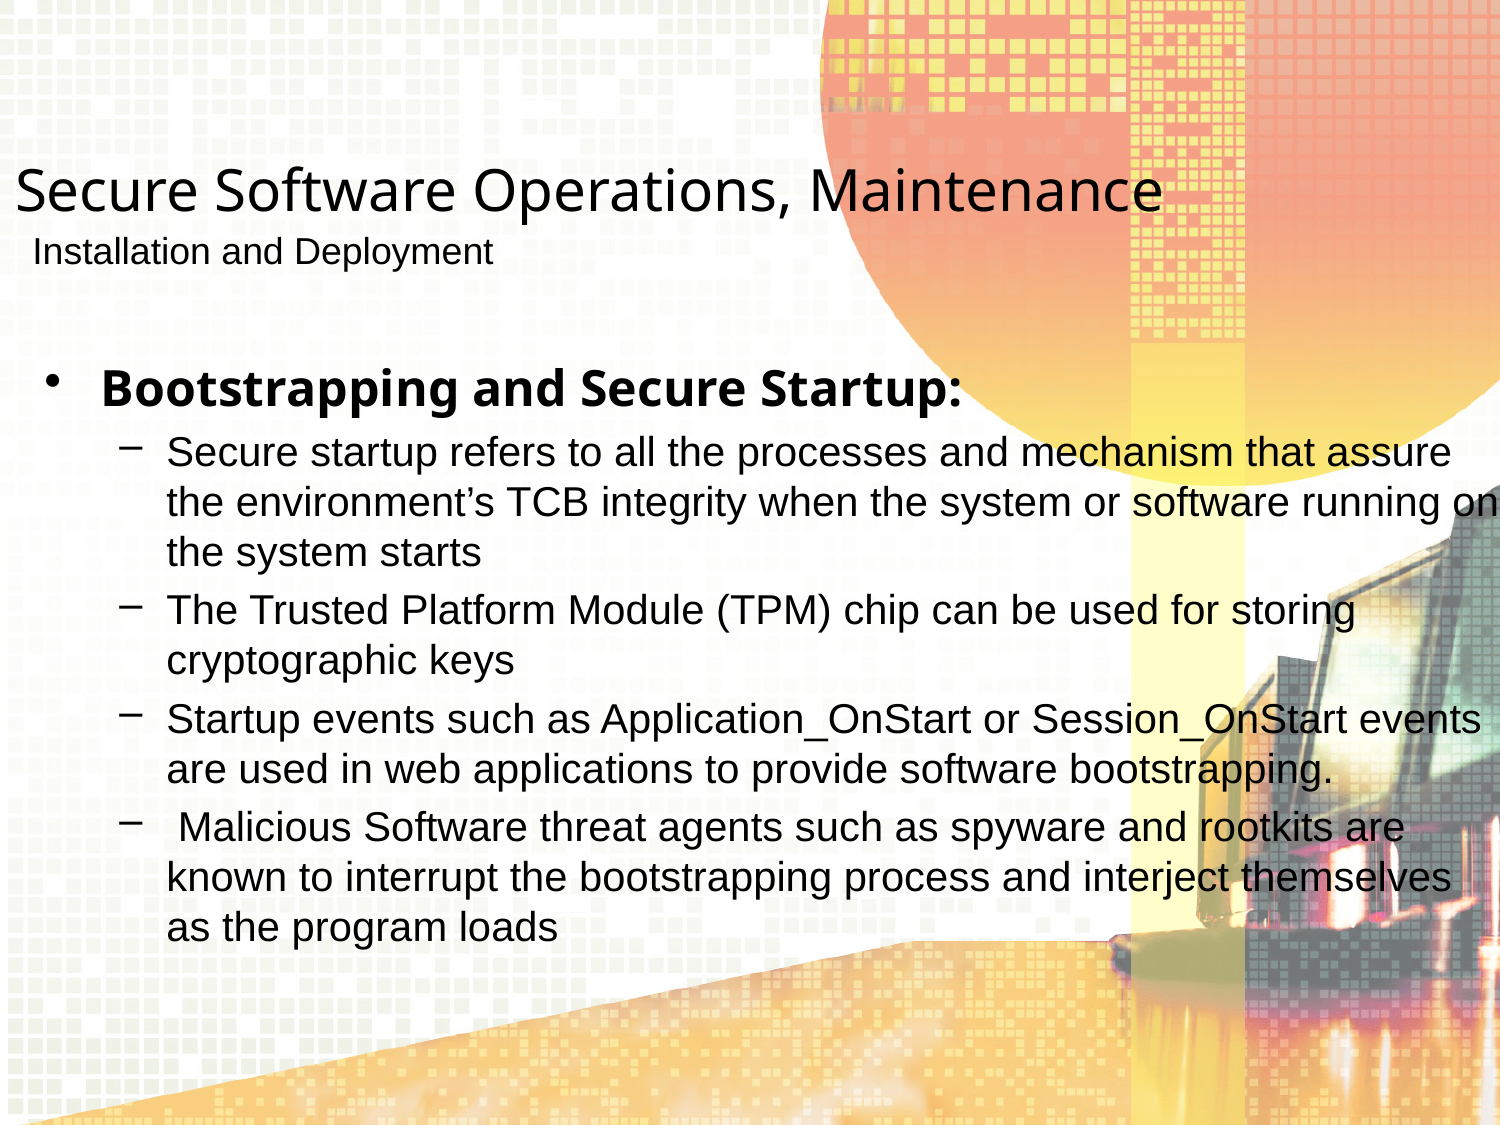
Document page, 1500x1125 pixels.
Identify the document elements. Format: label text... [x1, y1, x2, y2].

list Bootstrapping and Secure Startup: Secure startup refers to all the processes and mechanism that assure the environment’s TCB integrity when the system or software running on the system starts The Trusted Platform Module (TPM) chip can be used for storing cryptographic keys Startup events such as Application_OnStart or Session_OnStart events are used in web applications to provide software bootstrapping. Malicious Software threat agents such as spyware and rootkits are known to interrupt the bootstrapping process and interject themselves as the program loads [29, 278, 1500, 1125]
text_box Secure Software Operations, Maintenance [0, 113, 1412, 264]
text_box Installation and Deployment [17, 219, 951, 280]
